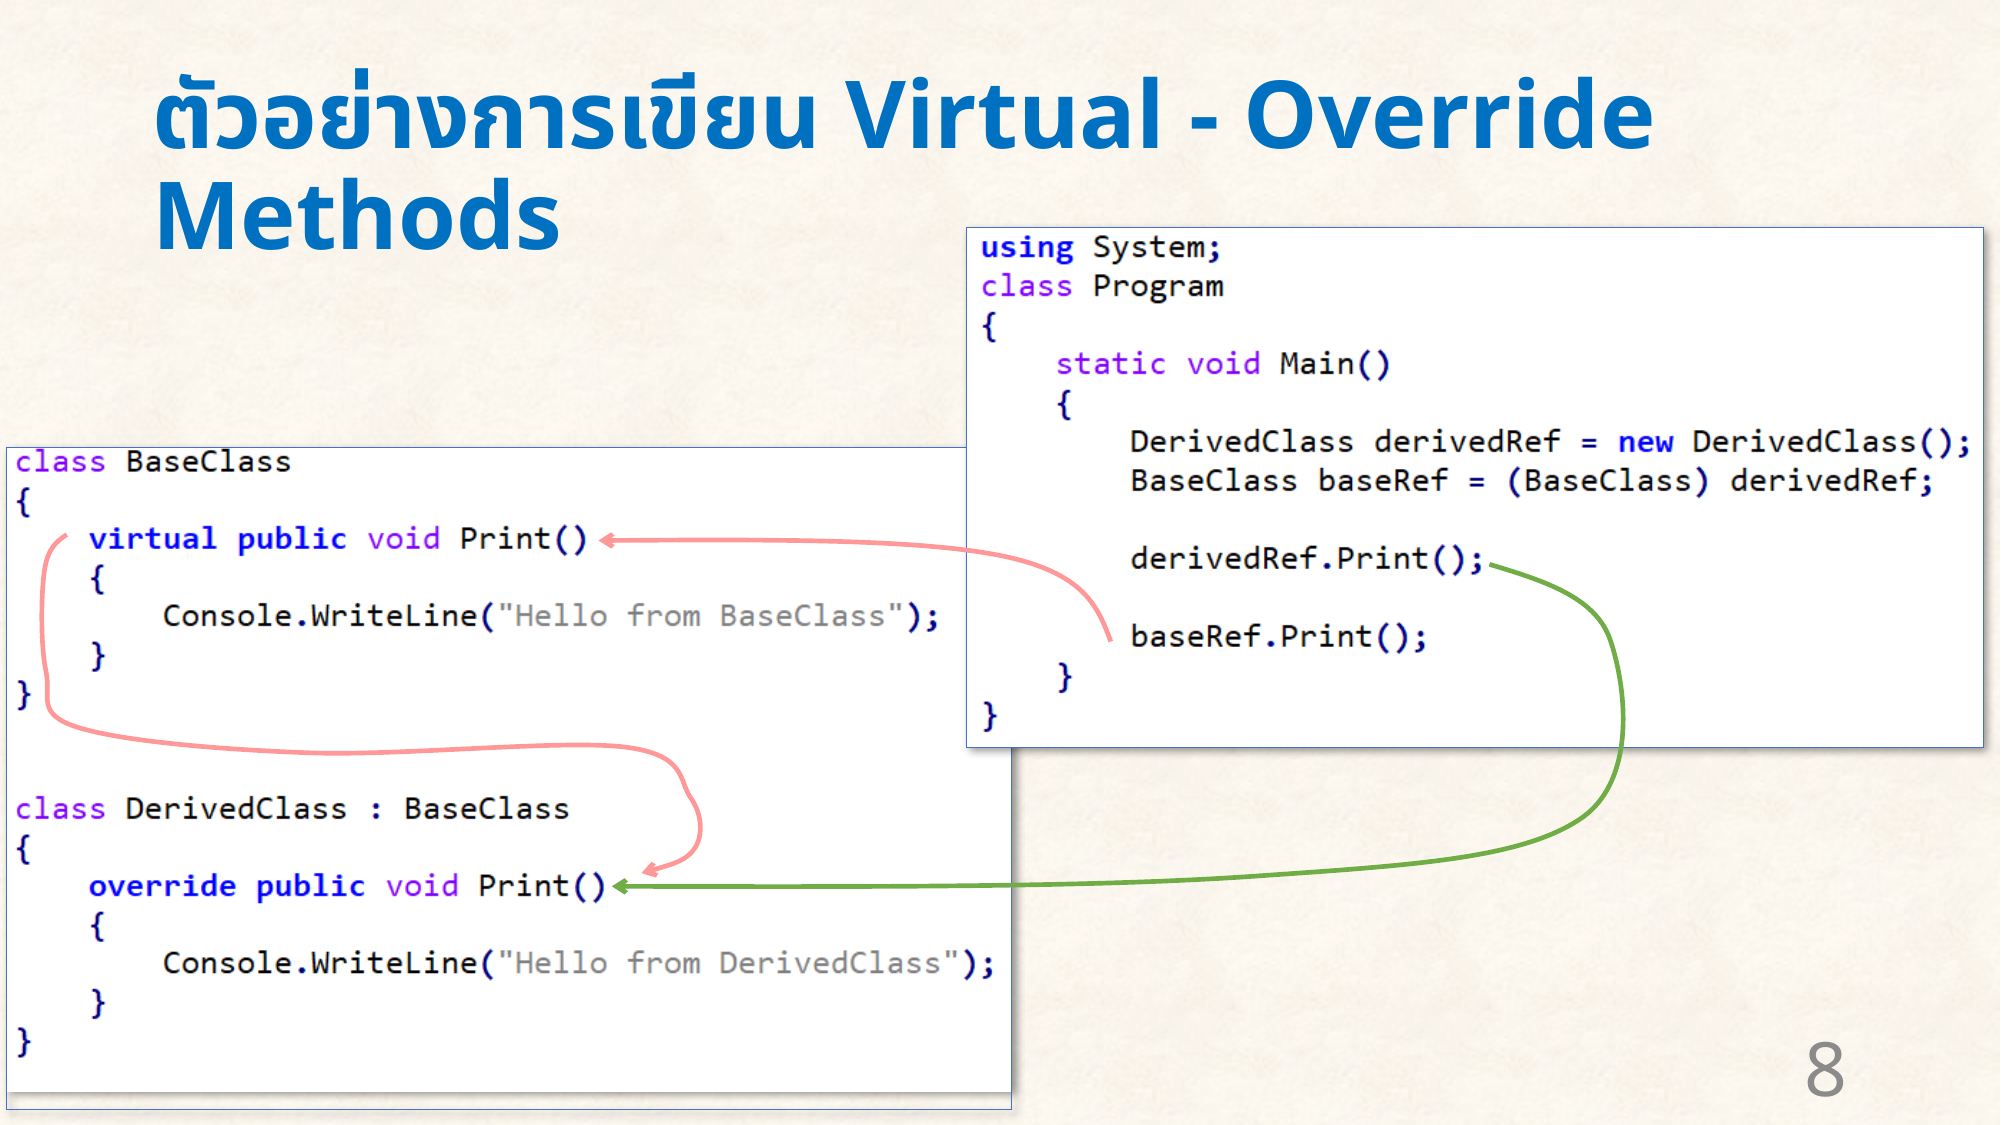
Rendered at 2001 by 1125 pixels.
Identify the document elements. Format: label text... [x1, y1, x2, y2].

slide_number 8 [1412, 1042, 1863, 1103]
text_box [1012, 748, 1623, 887]
picture [6, 227, 1984, 1110]
title ตัวอย่างการเขียน Virtual - Override Methods [137, 59, 1863, 278]
